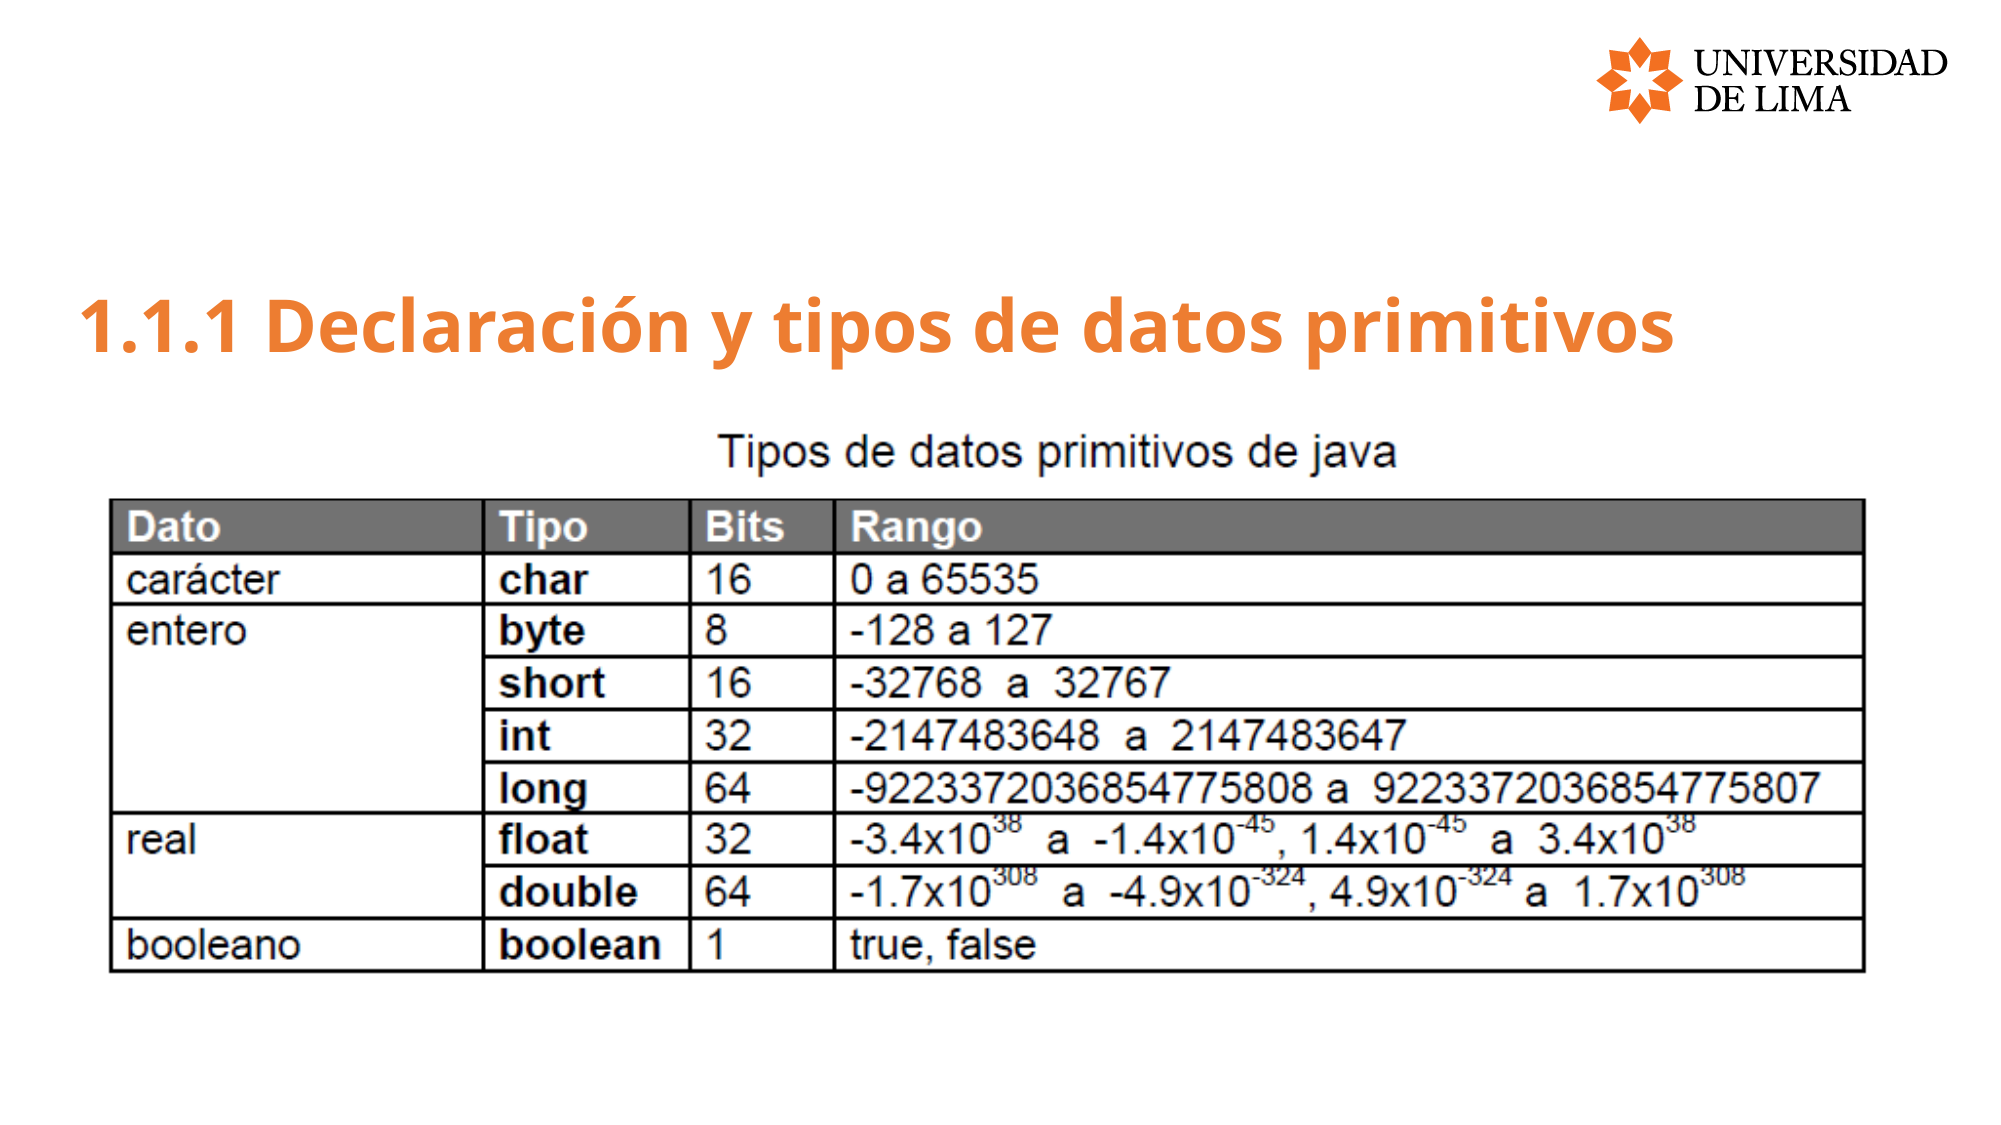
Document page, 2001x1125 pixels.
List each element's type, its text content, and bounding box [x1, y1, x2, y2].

picture [0, 0, 2001, 1125]
title 1.1.1 Declaración y tipos de datos primitivos [62, 267, 1932, 390]
